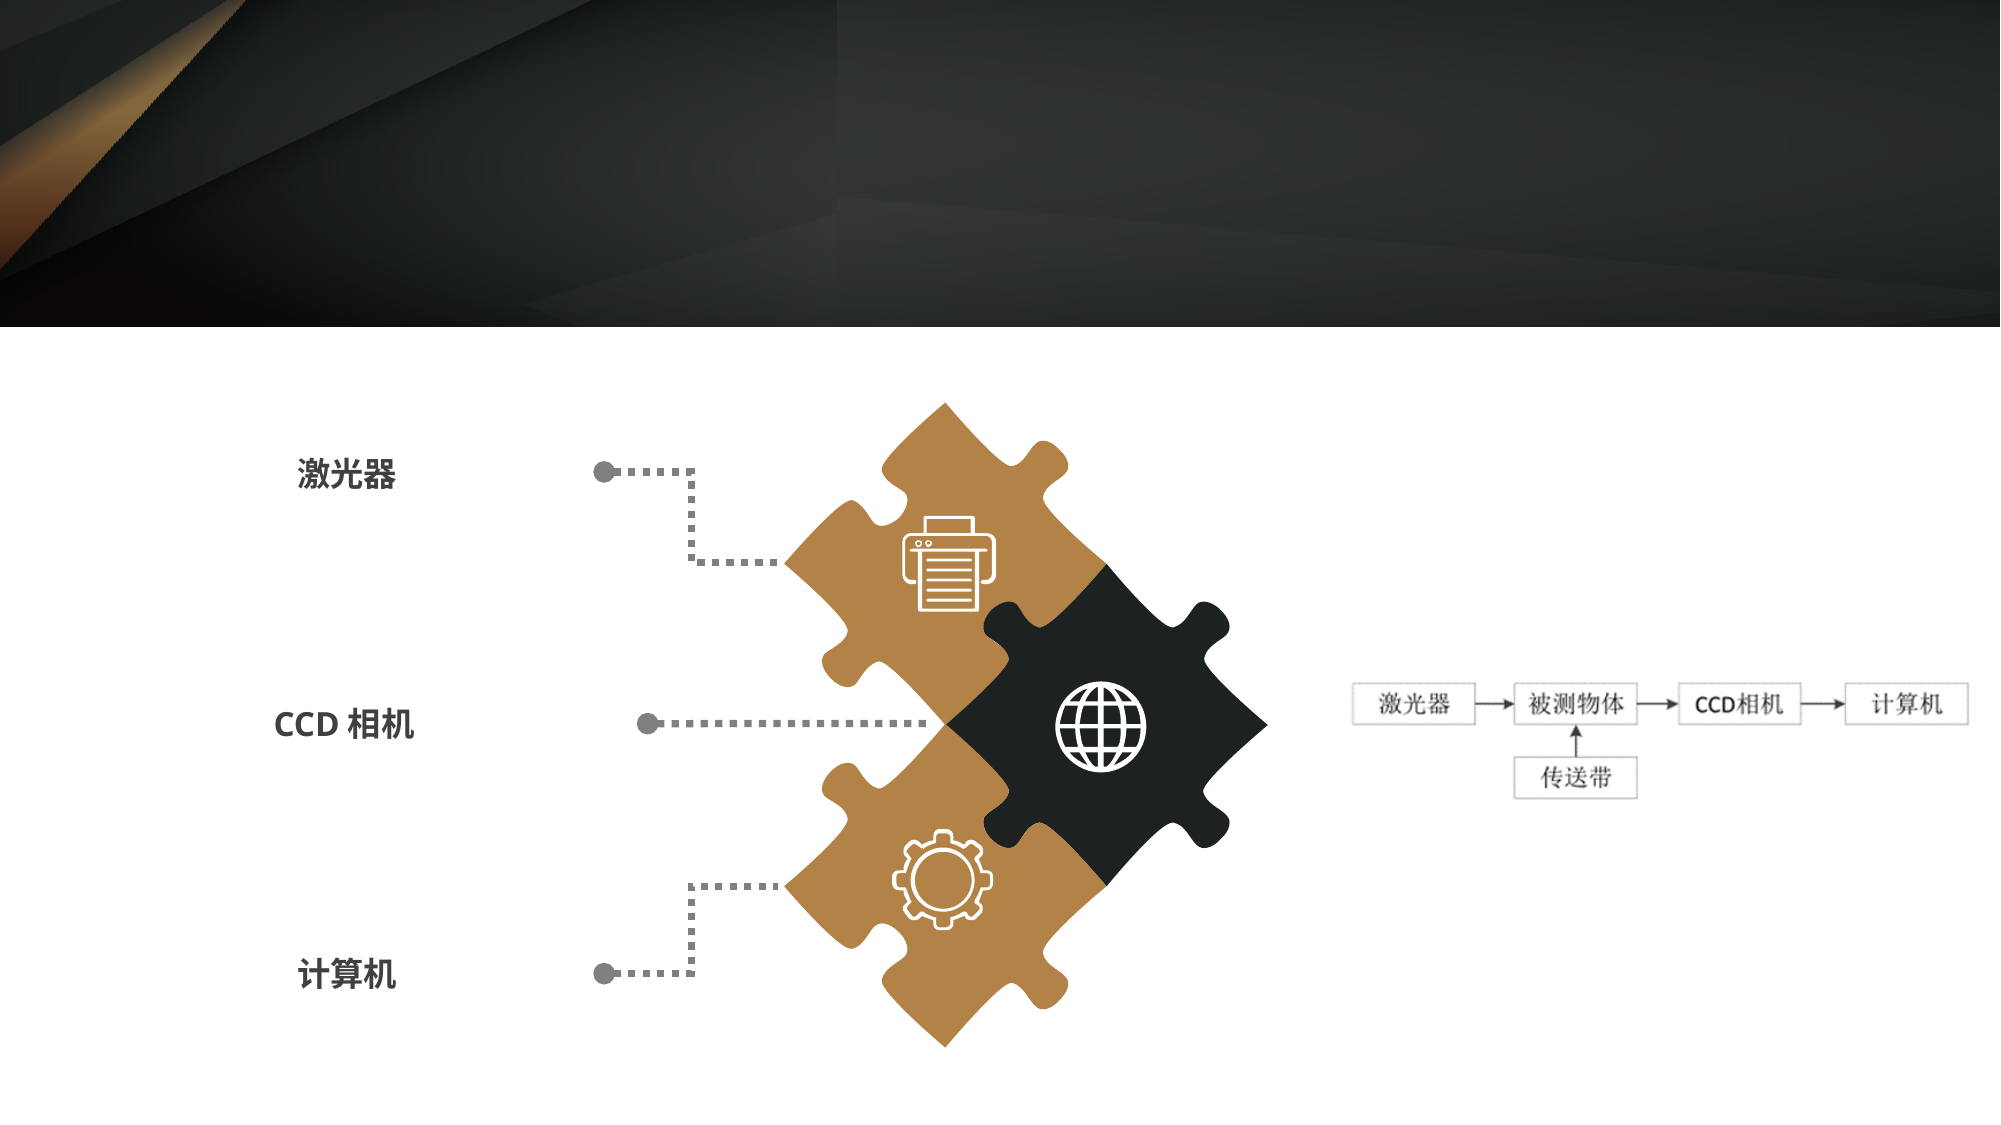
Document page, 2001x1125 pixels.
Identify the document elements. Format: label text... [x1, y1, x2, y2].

text_box [946, 563, 1268, 886]
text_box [892, 828, 994, 931]
picture [1281, 658, 2000, 810]
text_box [881, 822, 1107, 1048]
text_box 计算机 [150, 946, 545, 1001]
text_box 激光器 [150, 445, 545, 501]
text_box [604, 886, 779, 974]
text_box [1055, 681, 1147, 773]
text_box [604, 471, 779, 563]
text_box CCD相机 [147, 695, 541, 751]
picture [0, 0, 2000, 327]
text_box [902, 515, 997, 612]
text_box [784, 402, 1106, 724]
text_box [784, 723, 1009, 949]
